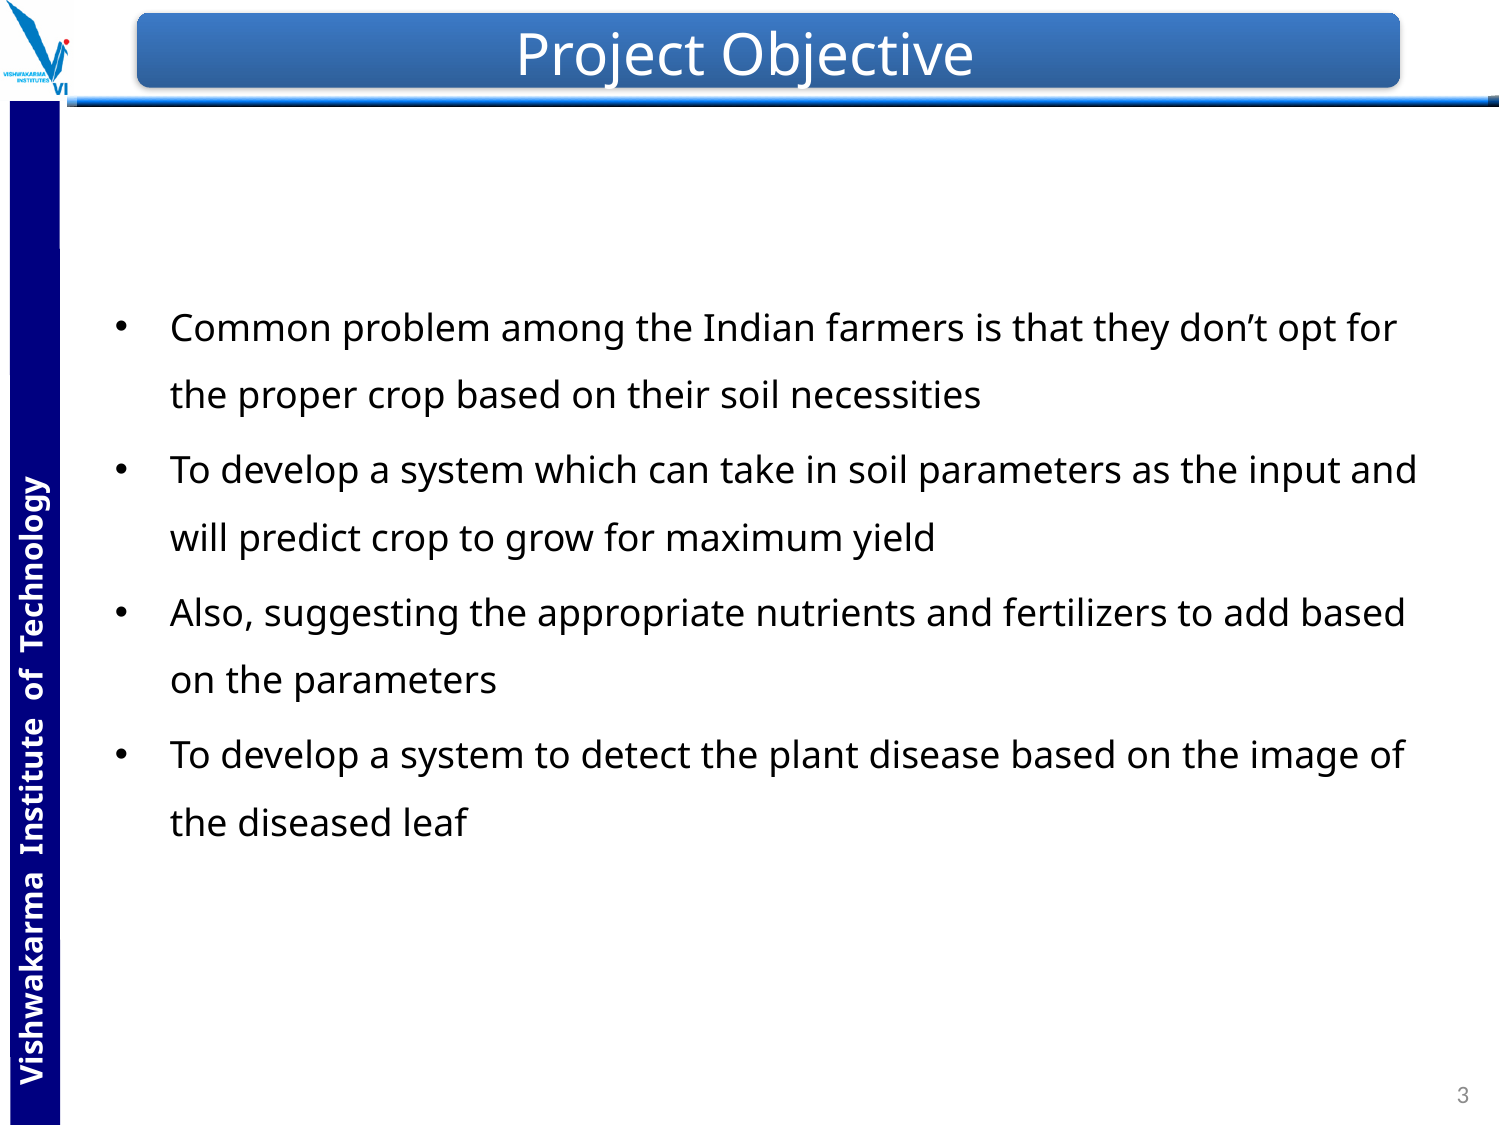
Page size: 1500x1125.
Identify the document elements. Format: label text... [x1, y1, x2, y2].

list Common problem among the Indian farmers is that they don’t opt for the proper crop based on their soil necessities To develop a system which can take in soil parameters as the input and will predict crop to grow for maximum yield Also, suggesting the appropriate nutrients and fertilizers to add based on the parameters To develop a system to detect the plant disease based on the image of the diseased leaf [99, 273, 1471, 852]
title Project Objective [270, 0, 1221, 106]
slide_number 3 [1140, 1072, 1491, 1116]
picture [67, 95, 1499, 107]
